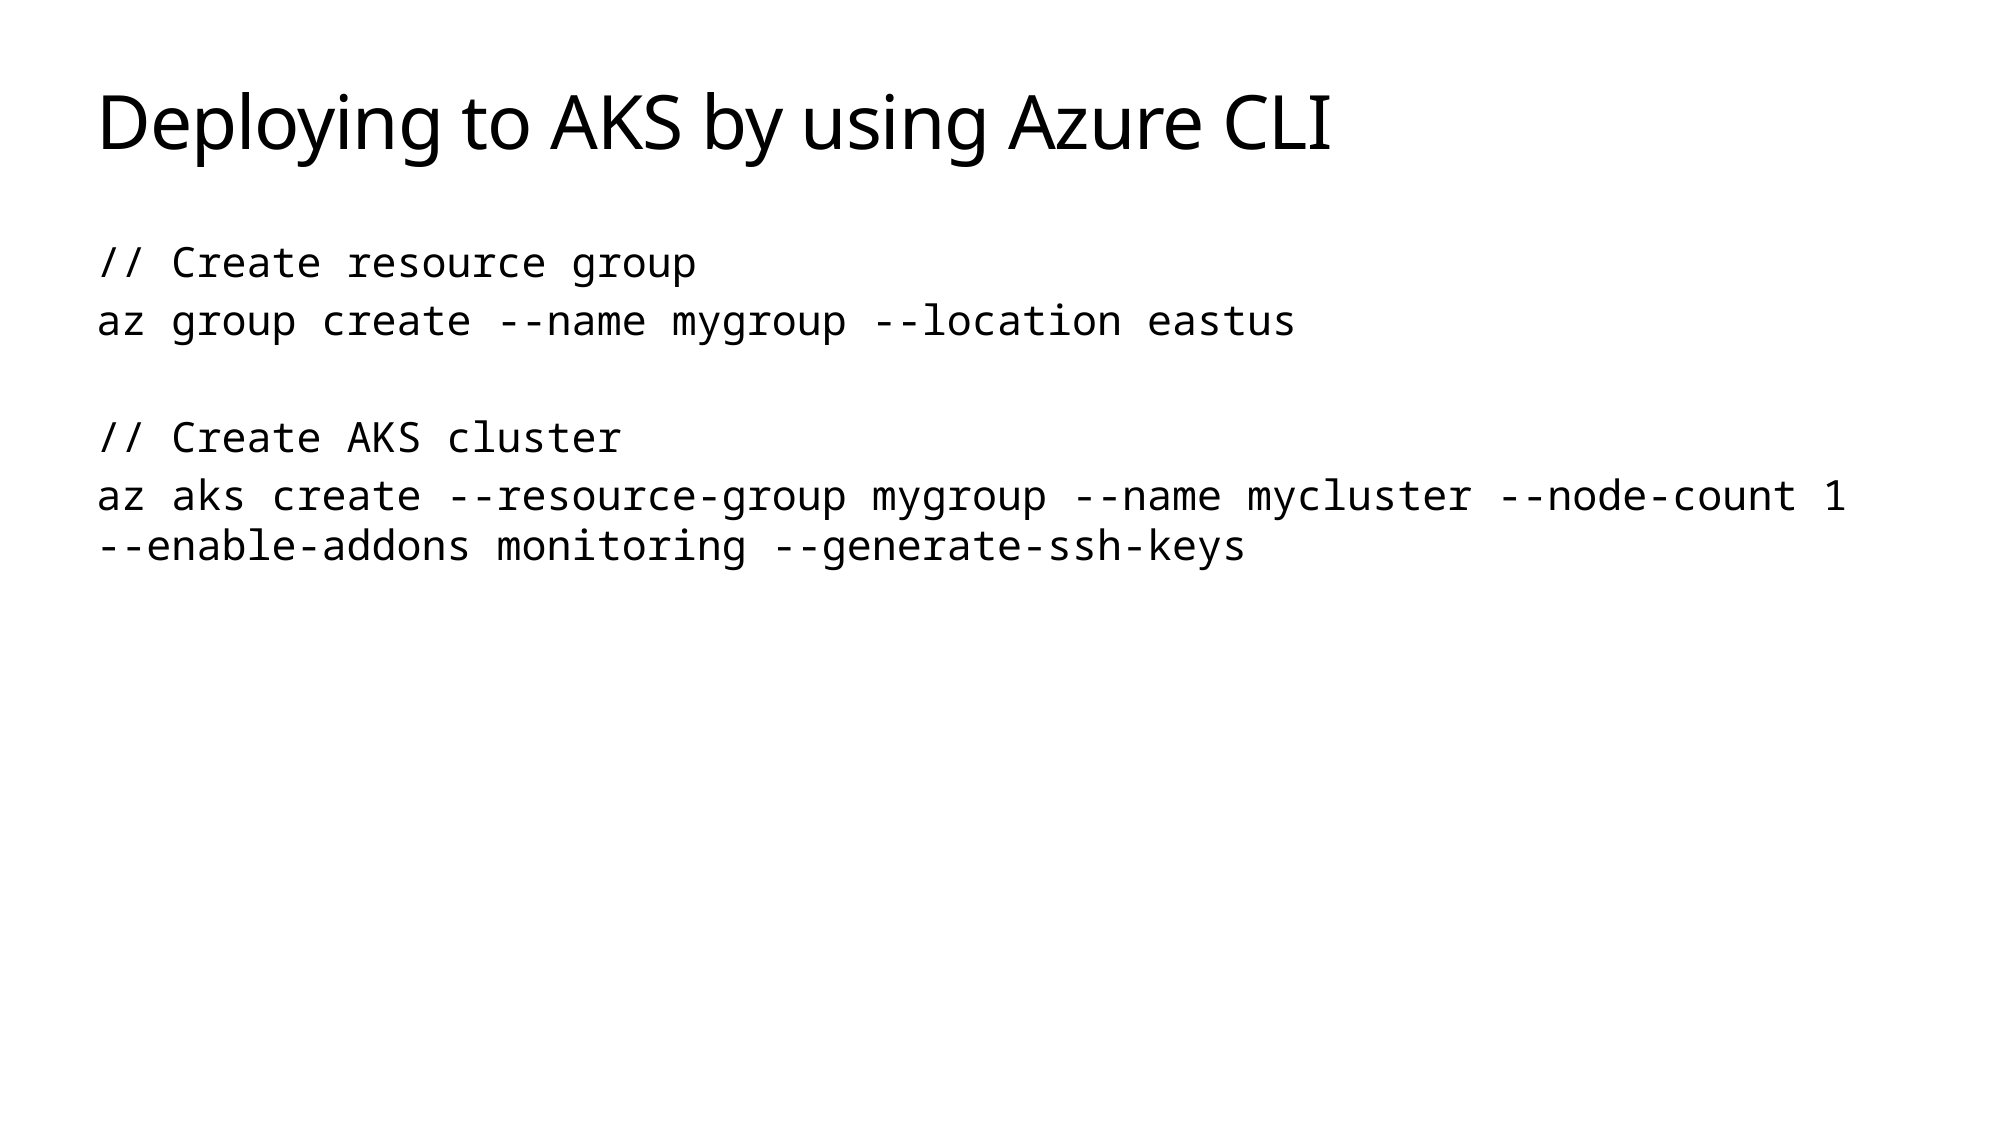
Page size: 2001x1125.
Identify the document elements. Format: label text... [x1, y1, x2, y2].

list // Create resource group az group create --name mygroup --location eastus // Create AKS cluster az aks create --resource-group mygroup --name mycluster --node-count 1 --enable-addons monitoring --generate-ssh-keys [96, 235, 1904, 579]
title Deploying to AKS by using Azure CLI [96, 75, 1904, 166]
